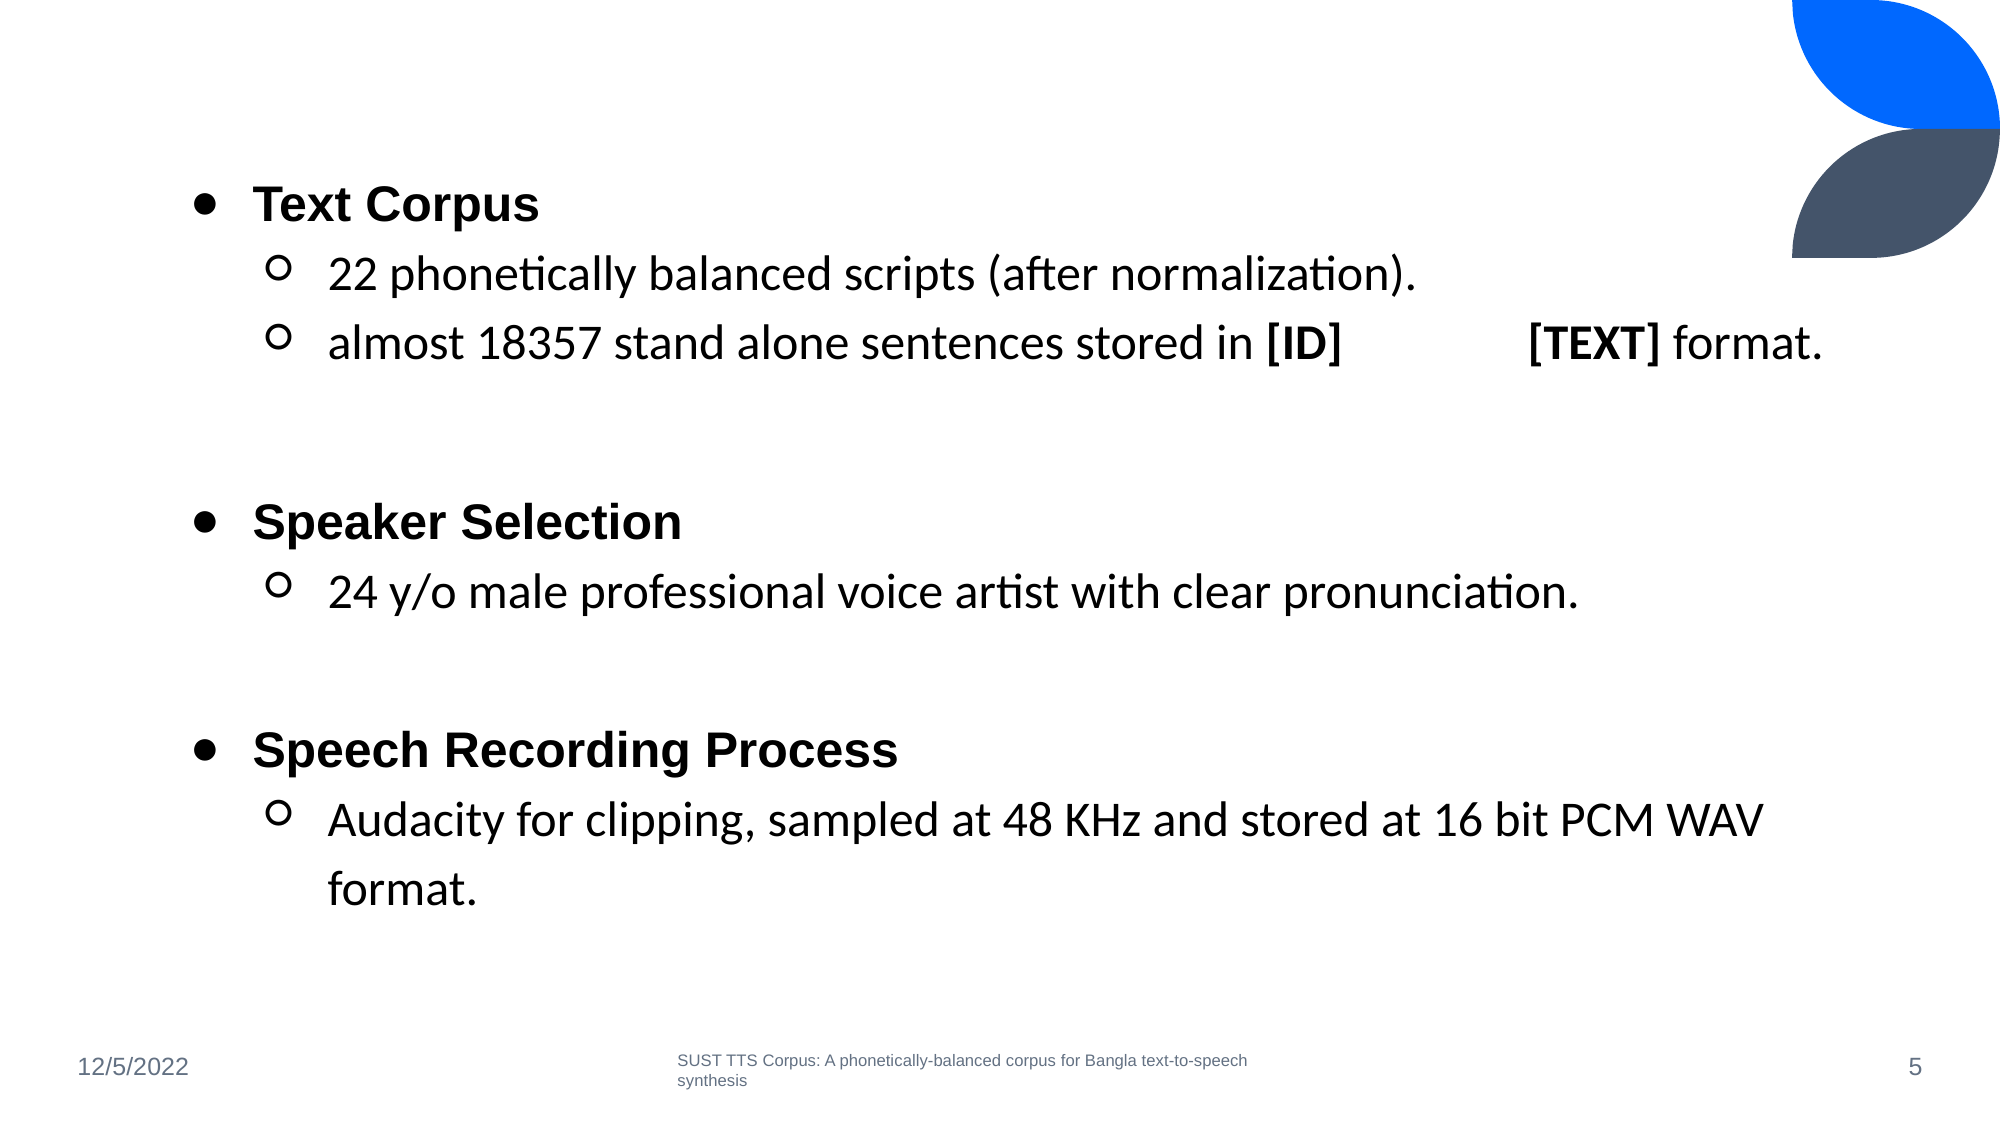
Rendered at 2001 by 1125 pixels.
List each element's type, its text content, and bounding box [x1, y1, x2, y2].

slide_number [62, 1042, 342, 1103]
footer SUST TTS Corpus: A phonetically-balanced corpus for Bangla text-to-speech synthesis [662, 1042, 1338, 1103]
slide_number 5 [1665, 1042, 1938, 1103]
list Text Corpus 22 phonetically balanced scripts (after normalization). almost 18357 stand alone sentences stored in [ID] [TEXT] format. Speaker Selection 24 y/o male professional voice artist with clear pronunciation. Speech Recording Process Audacity for clipping, sampled at 48 KHz and stored at 16 bit PCM WAV format. [162, 155, 1886, 997]
